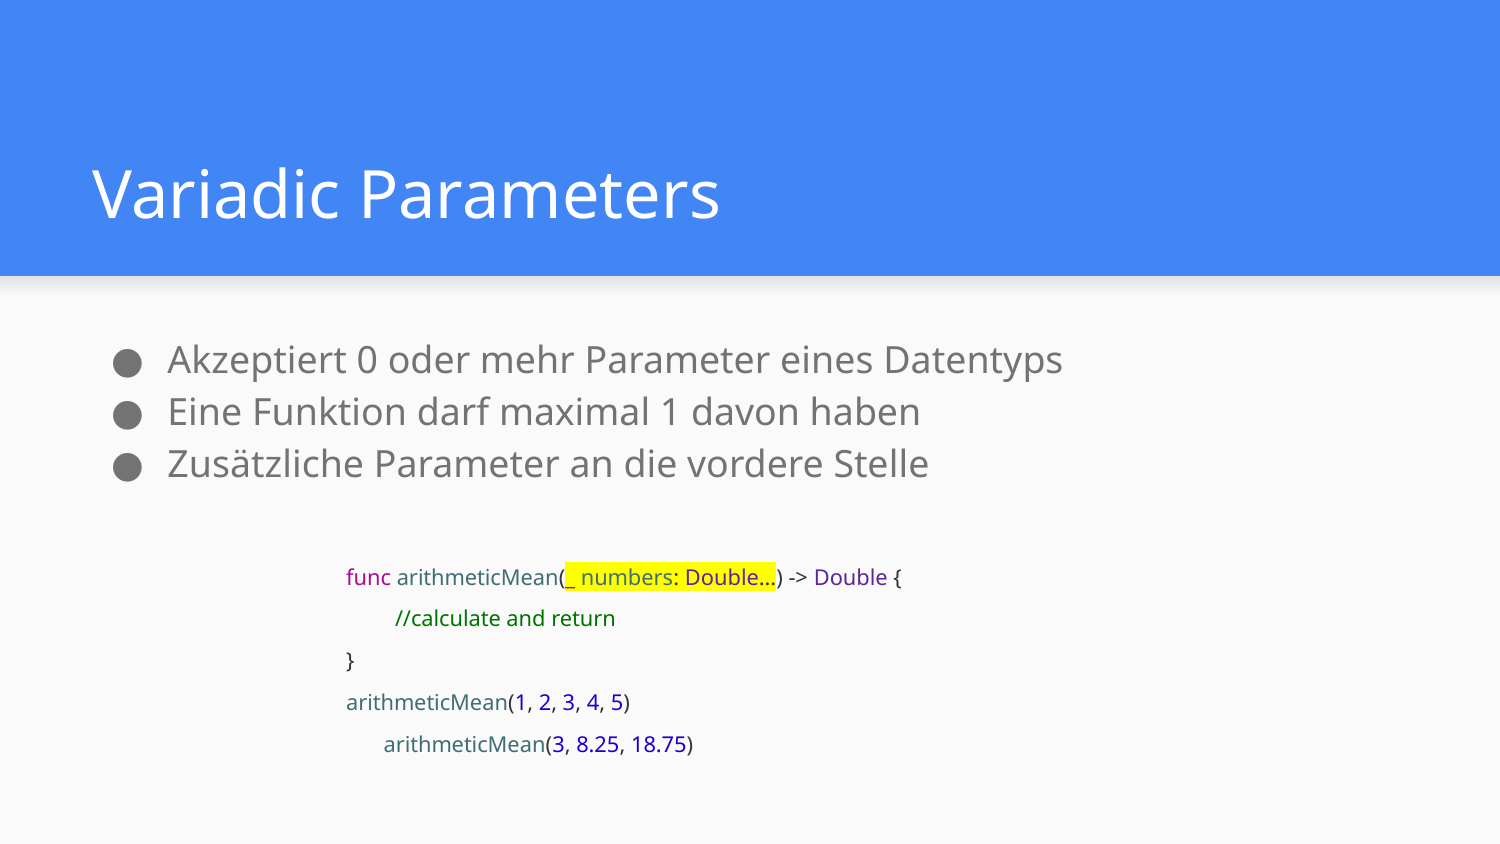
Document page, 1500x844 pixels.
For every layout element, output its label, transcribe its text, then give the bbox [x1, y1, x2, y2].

title Variadic Parameters [77, 121, 1427, 248]
list Akzeptiert 0 oder mehr Parameter eines Datentyps Eine Funktion darf maximal 1 davon haben Zusätzliche Parameter an die vordere Stelle [77, 314, 1427, 760]
text_box func arithmeticMean(_ numbers: Double...) -> Double { //calculate and return } arithmeticMean(1, 2, 3, 4, 5) arithmeticMean(3, 8.25, 18.75) [293, 532, 1210, 742]
